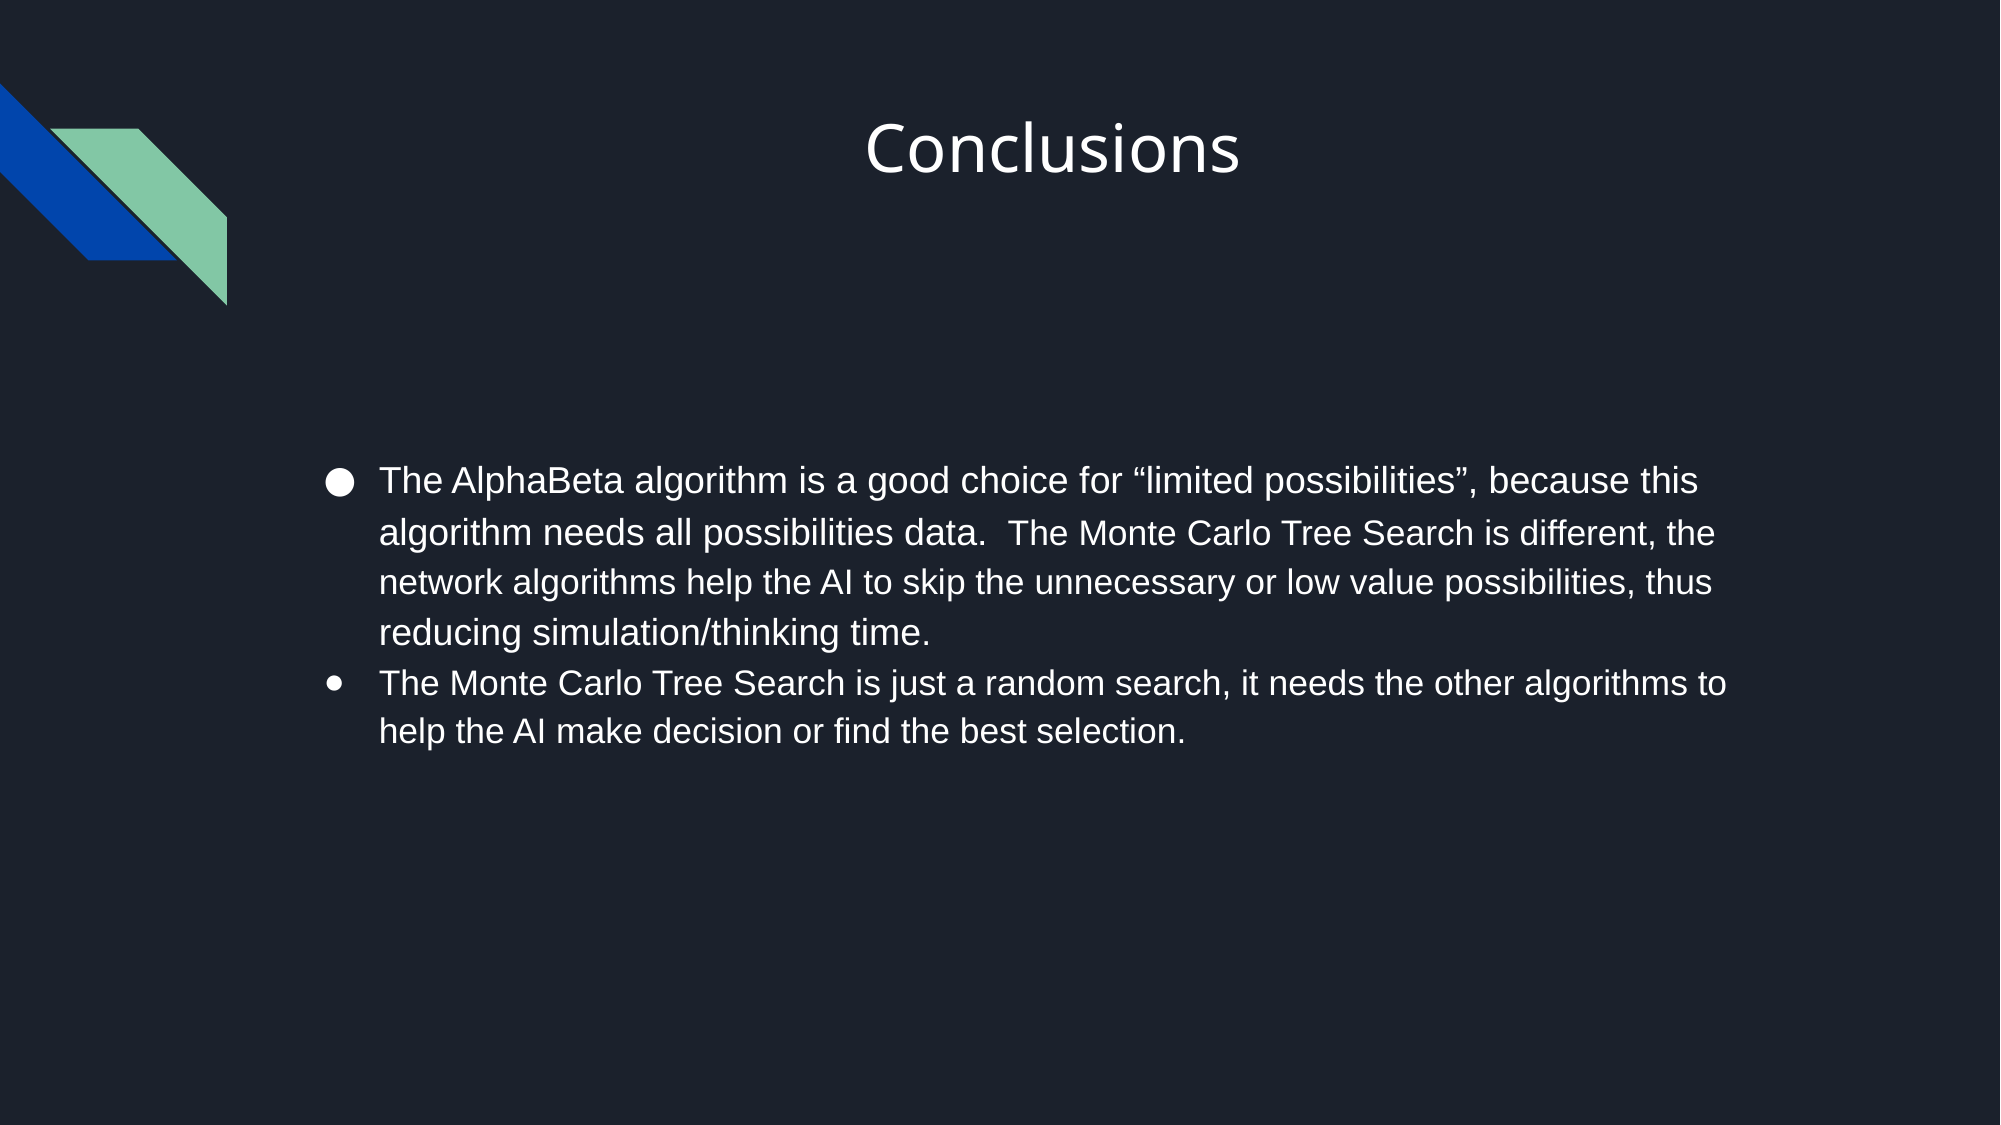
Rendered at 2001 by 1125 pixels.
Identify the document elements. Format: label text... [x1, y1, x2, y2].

list The AlphaBeta algorithm is a good choice for “limited possibilities”, because this algorithm needs all possibilities data. The Monte Carlo Tree Search is different, the network algorithms help the AI to skip the unnecessary or low value possibilities, thus reducing simulation/thinking time. The Monte Carlo Tree Search is just a random search, it needs the other algorithms to help the AI make decision or find the best selection. [283, 342, 1824, 980]
title Conclusions [283, 86, 1824, 287]
